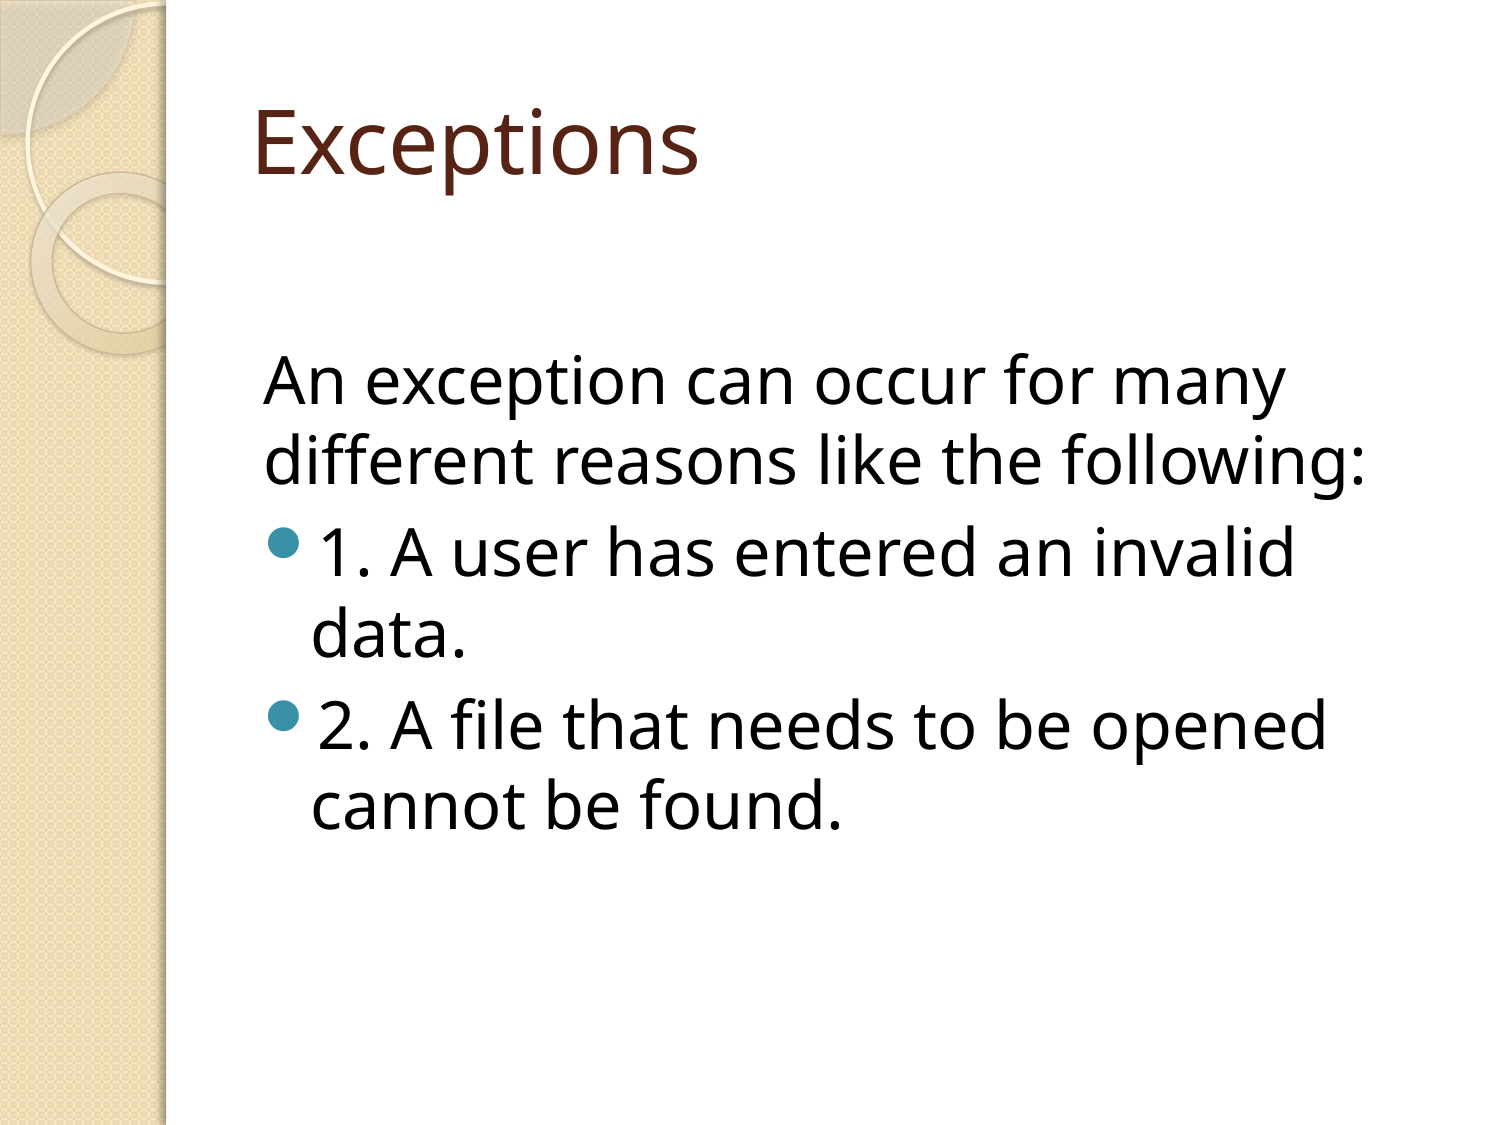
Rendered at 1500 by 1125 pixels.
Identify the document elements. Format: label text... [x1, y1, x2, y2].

list An exception can occur for many different reasons like the following: 1. A user has entered an invalid data. 2. A file that needs to be opened cannot be found. [235, 237, 1466, 1025]
title Exceptions [235, 45, 1466, 233]
